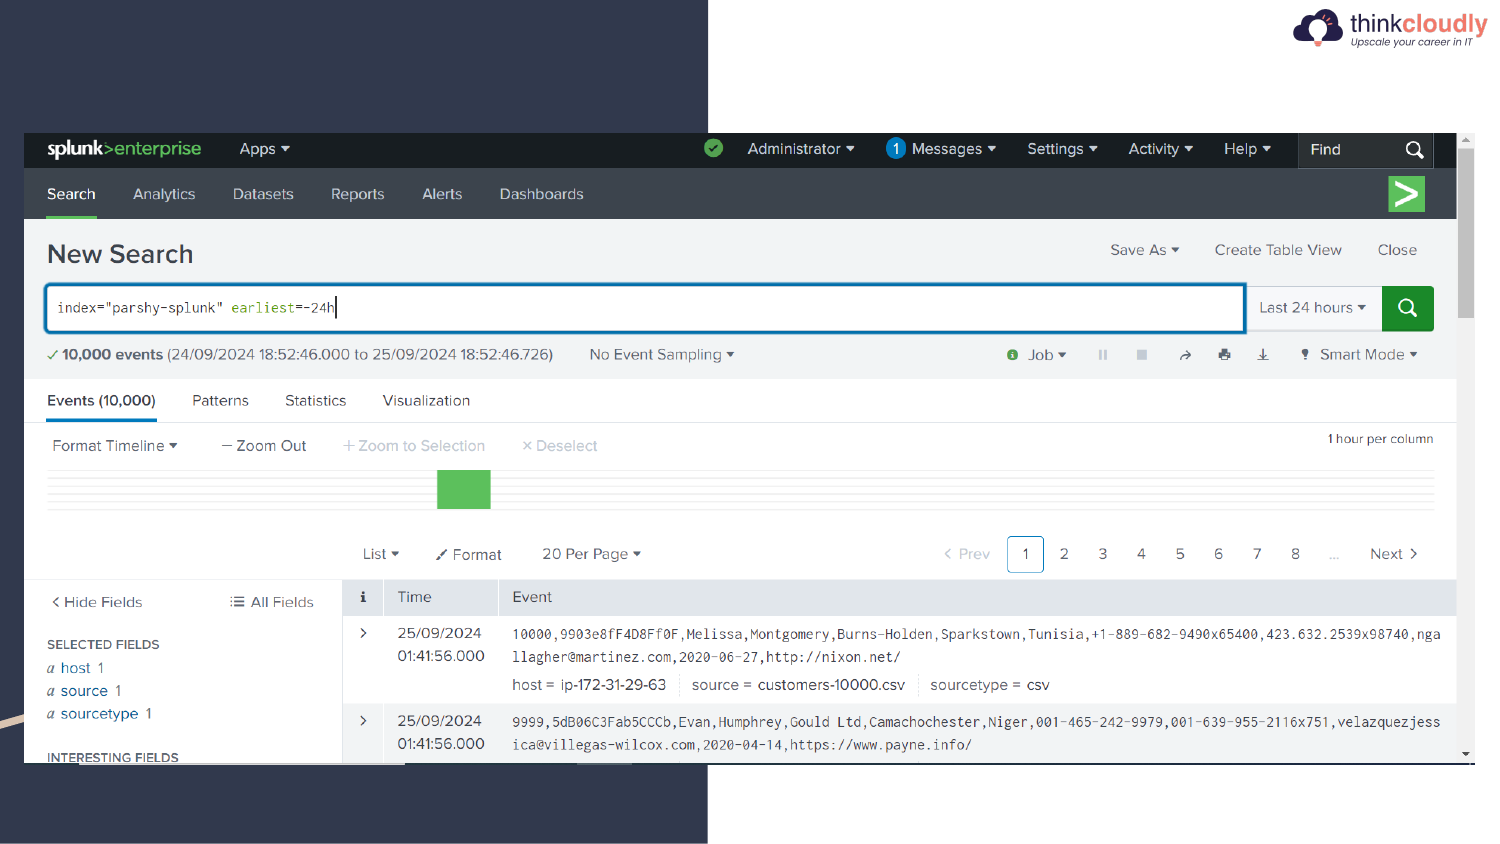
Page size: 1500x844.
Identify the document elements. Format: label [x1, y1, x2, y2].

picture [1293, 9, 1488, 51]
picture [24, 133, 1476, 766]
